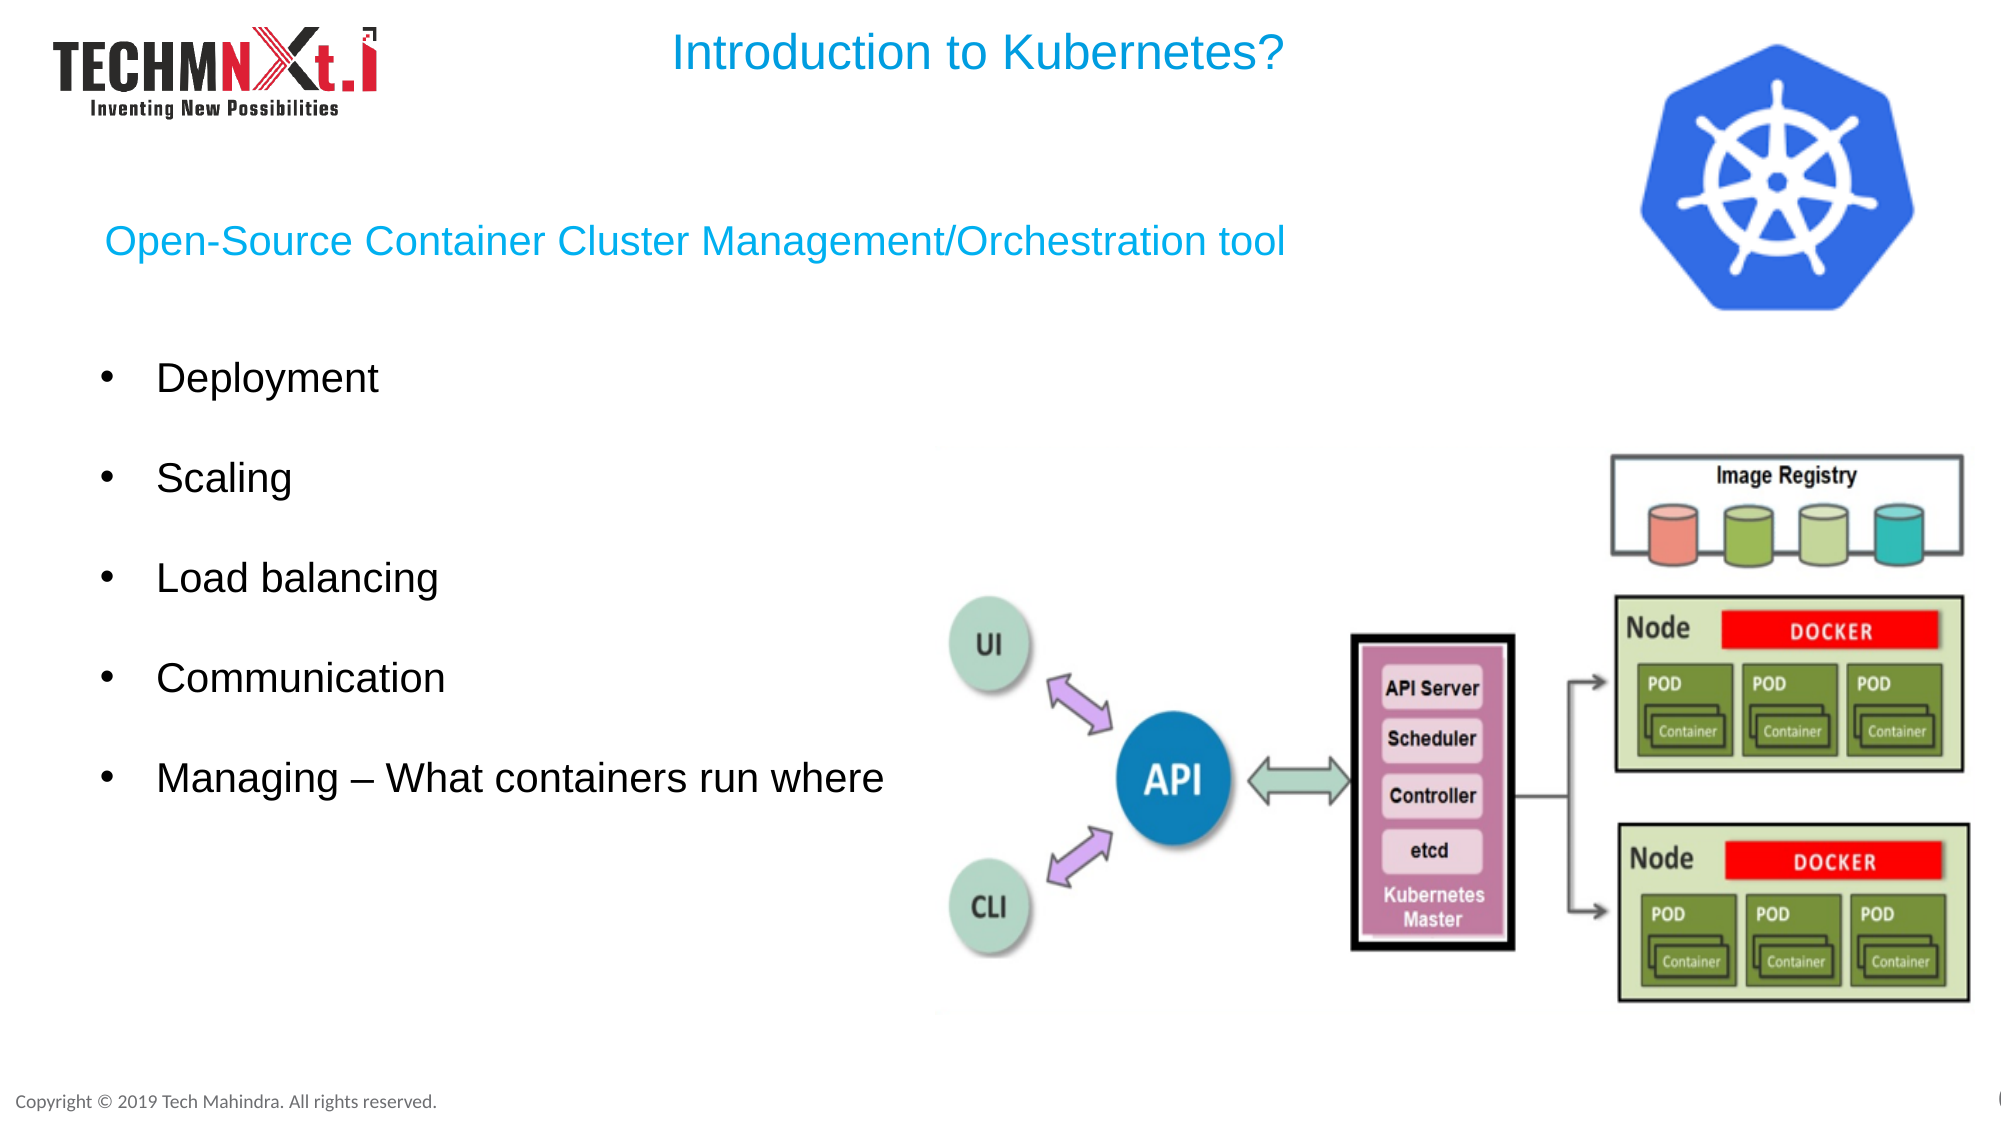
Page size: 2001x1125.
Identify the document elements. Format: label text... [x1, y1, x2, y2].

picture [0, 0, 429, 154]
picture [1634, 38, 1923, 318]
title Introduction to Kubernetes? [433, 26, 1871, 82]
text_box Deployment Scaling Load balancing Communication Managing – What containers run where [85, 343, 959, 809]
text_box Open-Source Container Cluster Management/Orchestration tool [14, 206, 1530, 272]
picture [935, 445, 1975, 1016]
